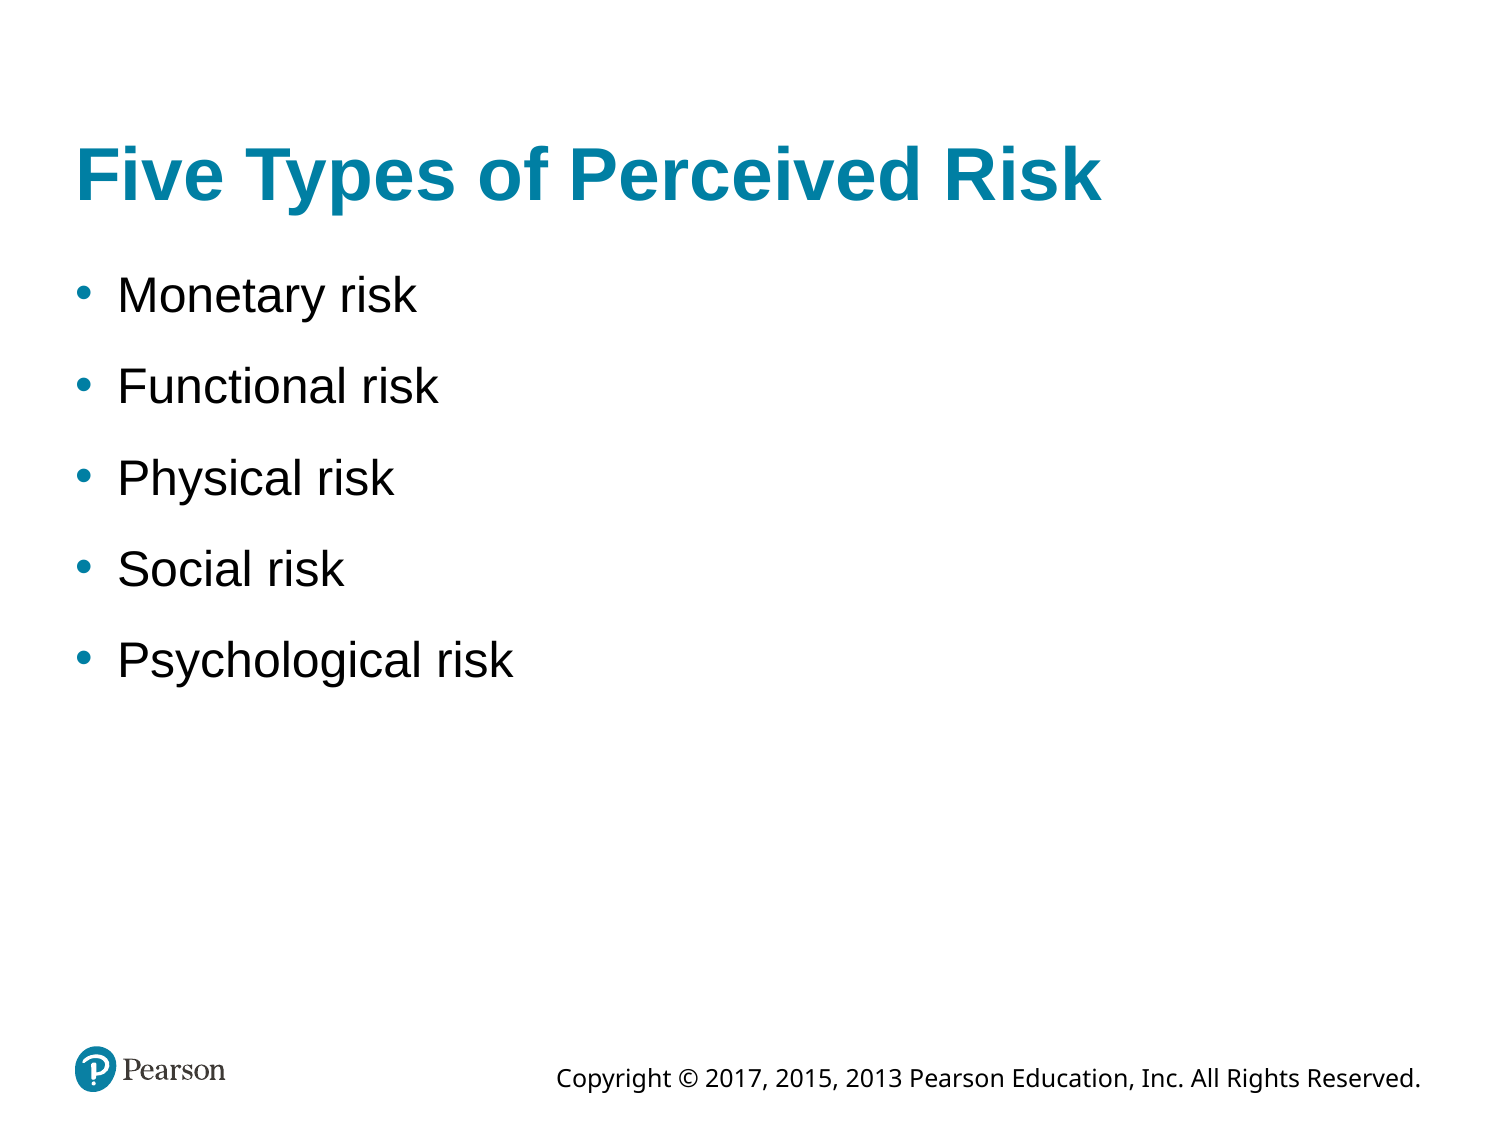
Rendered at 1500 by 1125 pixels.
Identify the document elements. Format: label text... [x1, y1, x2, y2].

title Five Types of Perceived Risk [75, 35, 1425, 216]
list Monetary risk Functional risk Physical risk Social risk Psychological risk [75, 262, 1425, 1005]
